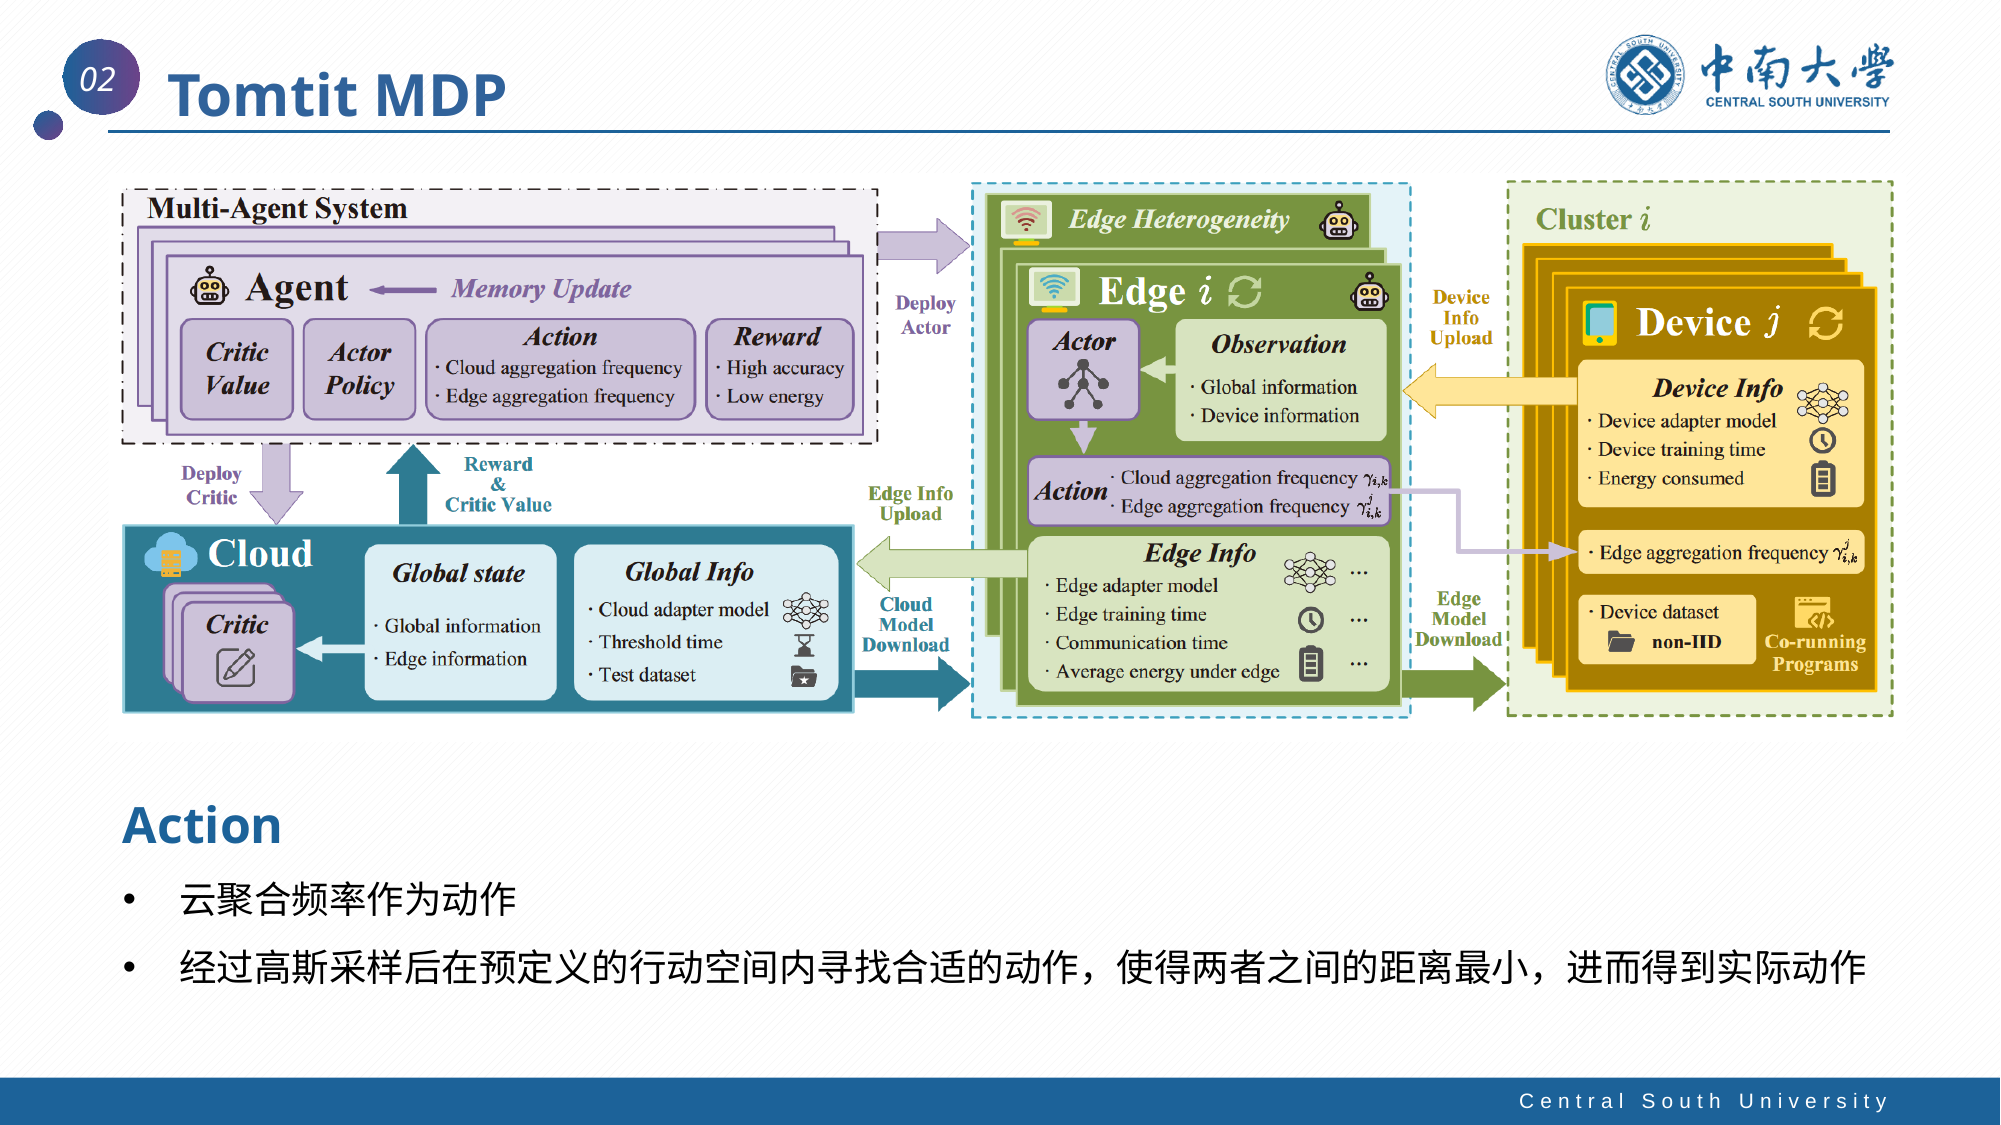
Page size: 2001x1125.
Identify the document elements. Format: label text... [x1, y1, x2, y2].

text_box Tomtit MDP [152, 15, 1011, 128]
picture [1595, 28, 1907, 121]
text_box Central South University [1504, 1080, 1902, 1120]
text_box Action 云聚合频率作为动作 经过高斯采样后在预定义的行动空间内寻找合适的动作，使得两者之间的距离最小，进而得到实际动作 [108, 756, 1907, 1011]
picture [108, 173, 1907, 742]
text_box [0, 1077, 2000, 1125]
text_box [33, 38, 153, 140]
